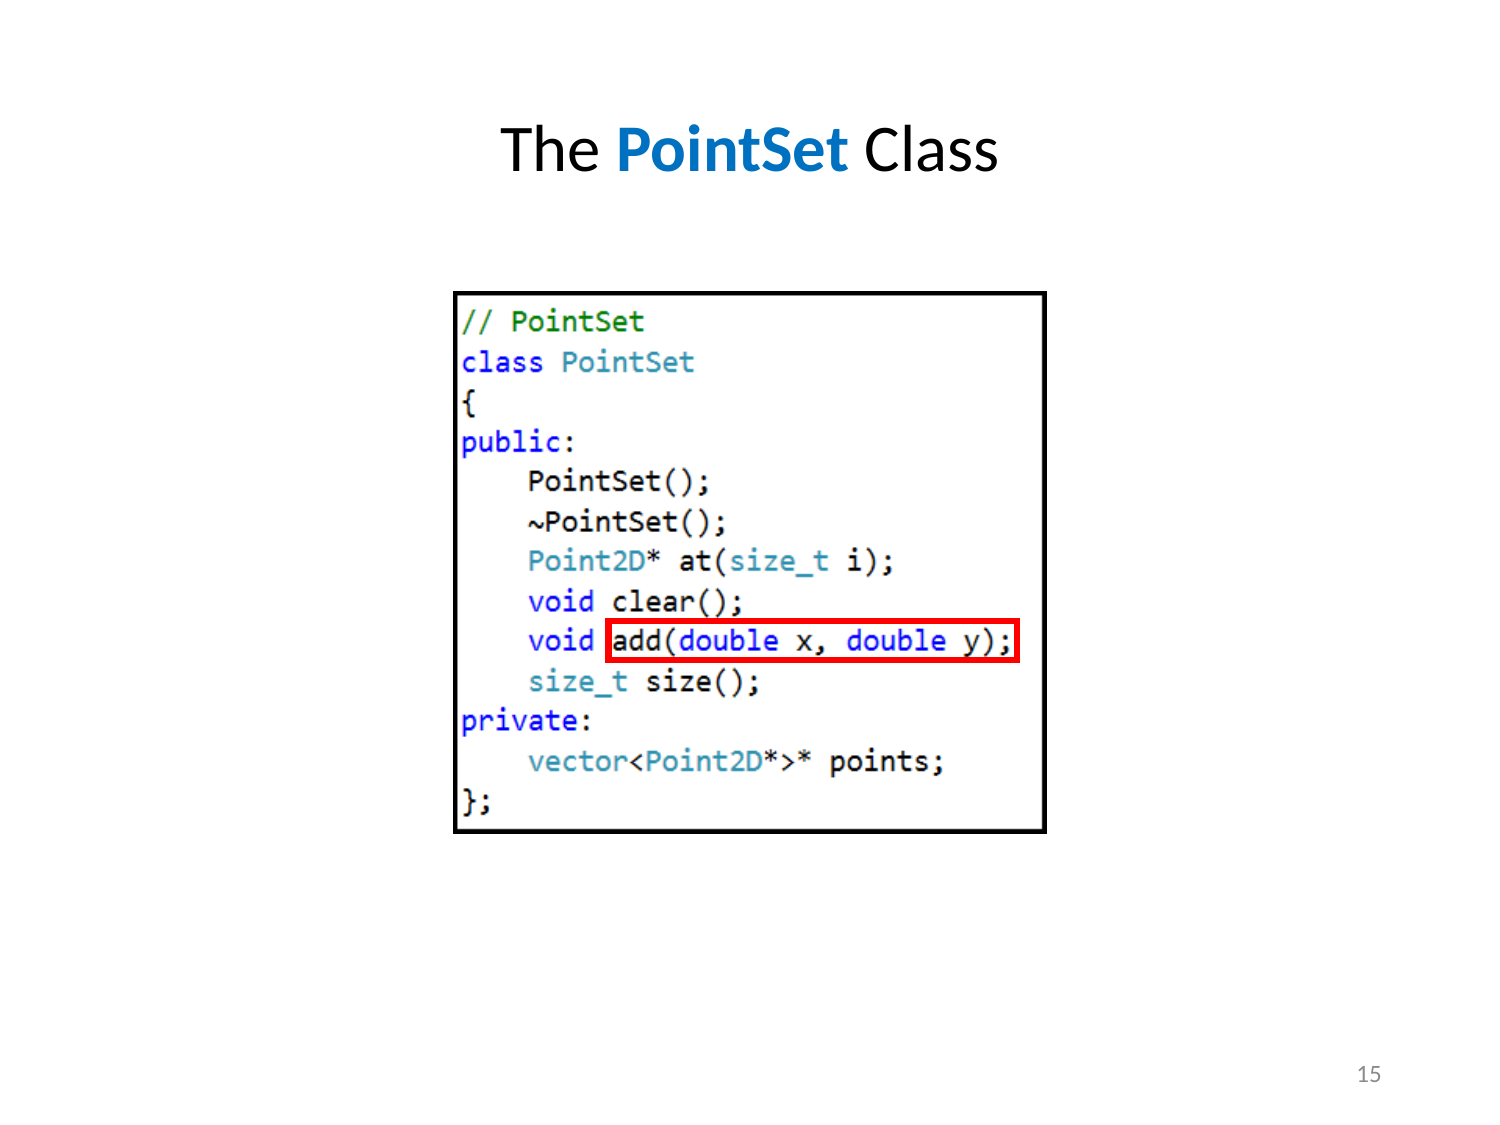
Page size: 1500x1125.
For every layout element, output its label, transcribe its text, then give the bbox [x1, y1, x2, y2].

title The PointSet Class [103, 59, 1397, 241]
slide_number 15 [1059, 1042, 1397, 1103]
picture [453, 291, 1047, 834]
